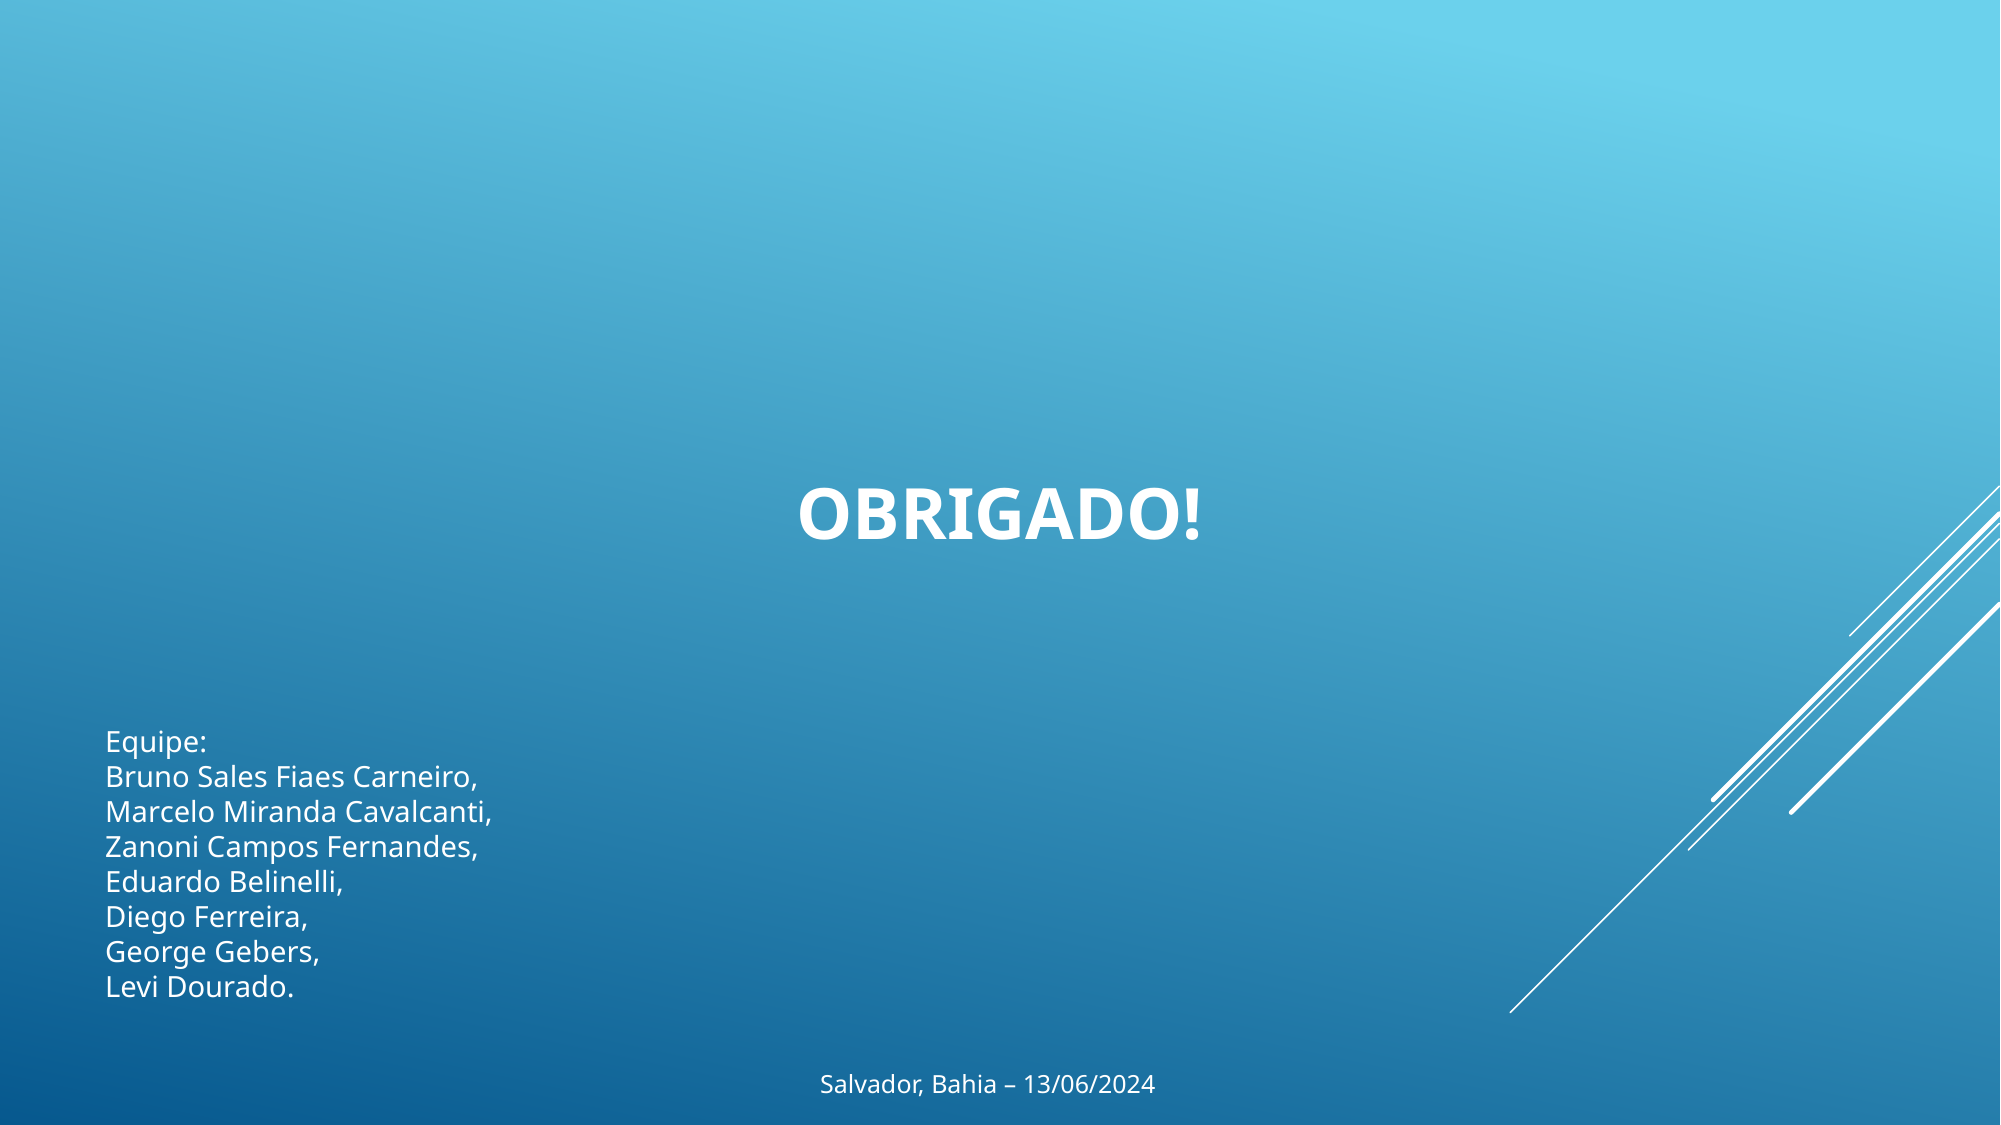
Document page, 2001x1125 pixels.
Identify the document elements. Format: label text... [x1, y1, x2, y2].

text_box OBRIGADO! [781, 461, 1219, 562]
text_box Salvador, Bahia – 13/06/2024 [805, 1060, 1195, 1106]
text_box Equipe: Bruno Sales Fiaes Carneiro, Marcelo Miranda Cavalcanti, Zanoni Campos Fernandes, Eduardo Belinelli, Diego Ferreira, George Gebers, Levi Dourado. [90, 716, 589, 1011]
